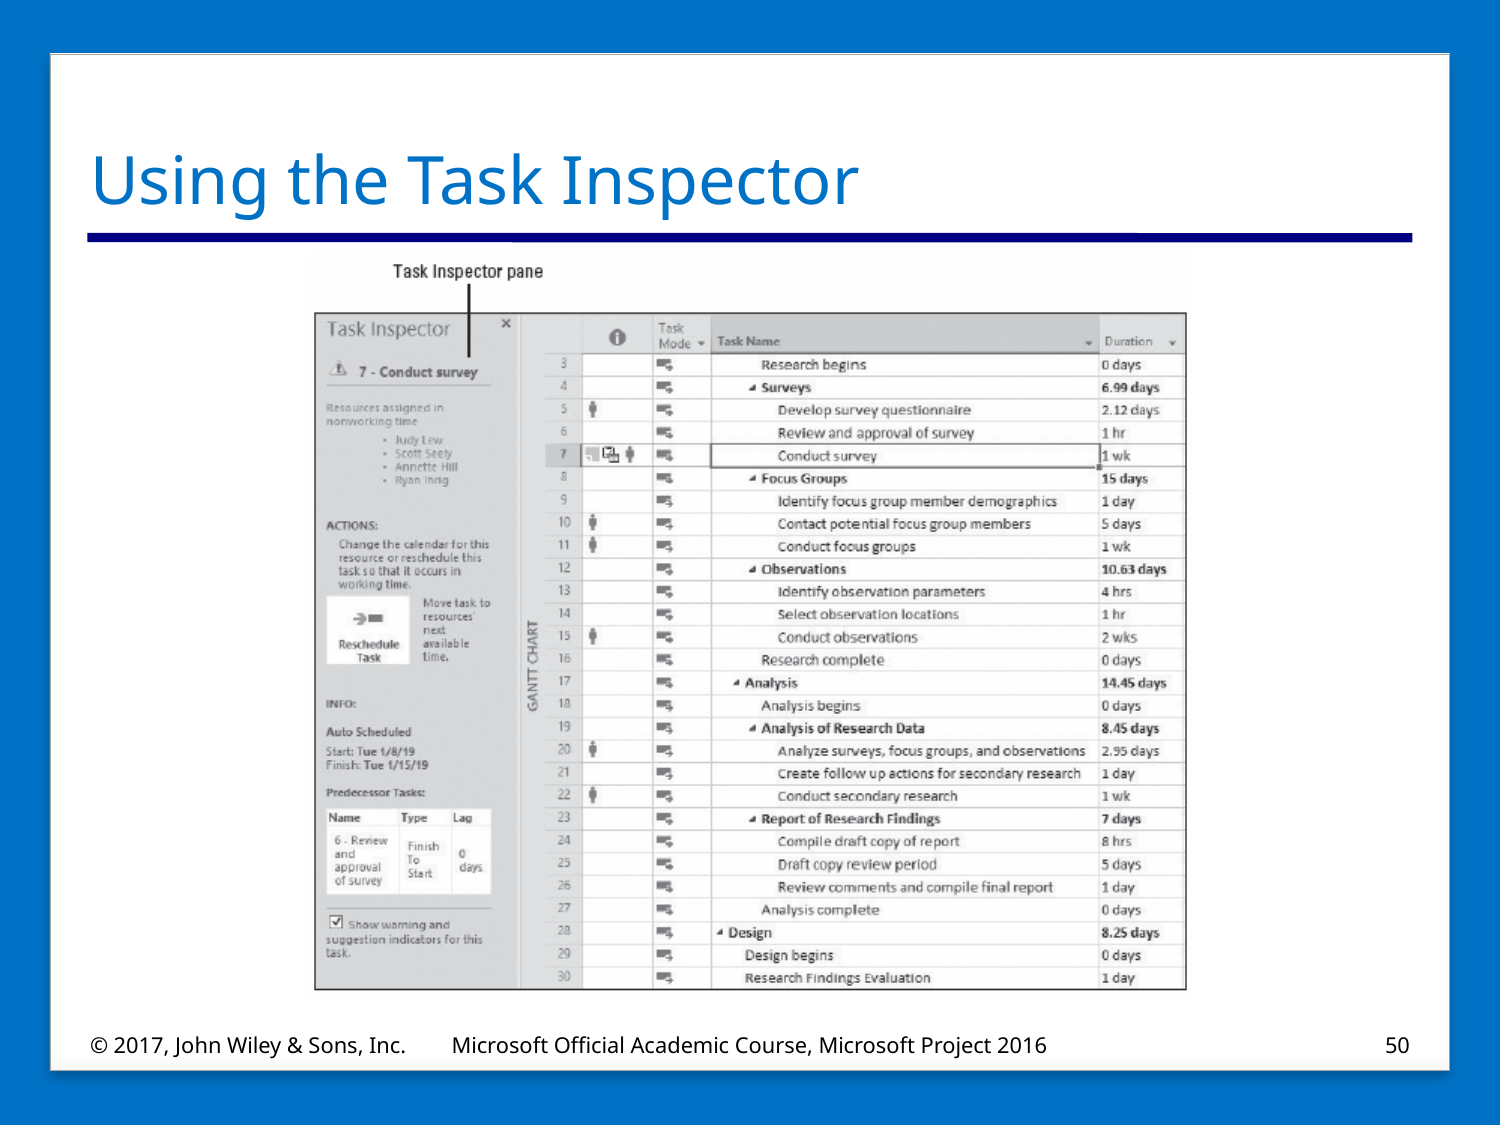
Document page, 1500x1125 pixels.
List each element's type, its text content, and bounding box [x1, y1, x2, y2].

picture [307, 251, 1193, 998]
footer Microsoft Official Academic Course, Microsoft Project 2016 [431, 1024, 1069, 1103]
slide_number © 2017, John Wiley & Sons, Inc. [74, 1024, 426, 1103]
slide_number 50 [1074, 1024, 1426, 1103]
title Using the Task Inspector [74, 74, 1426, 226]
